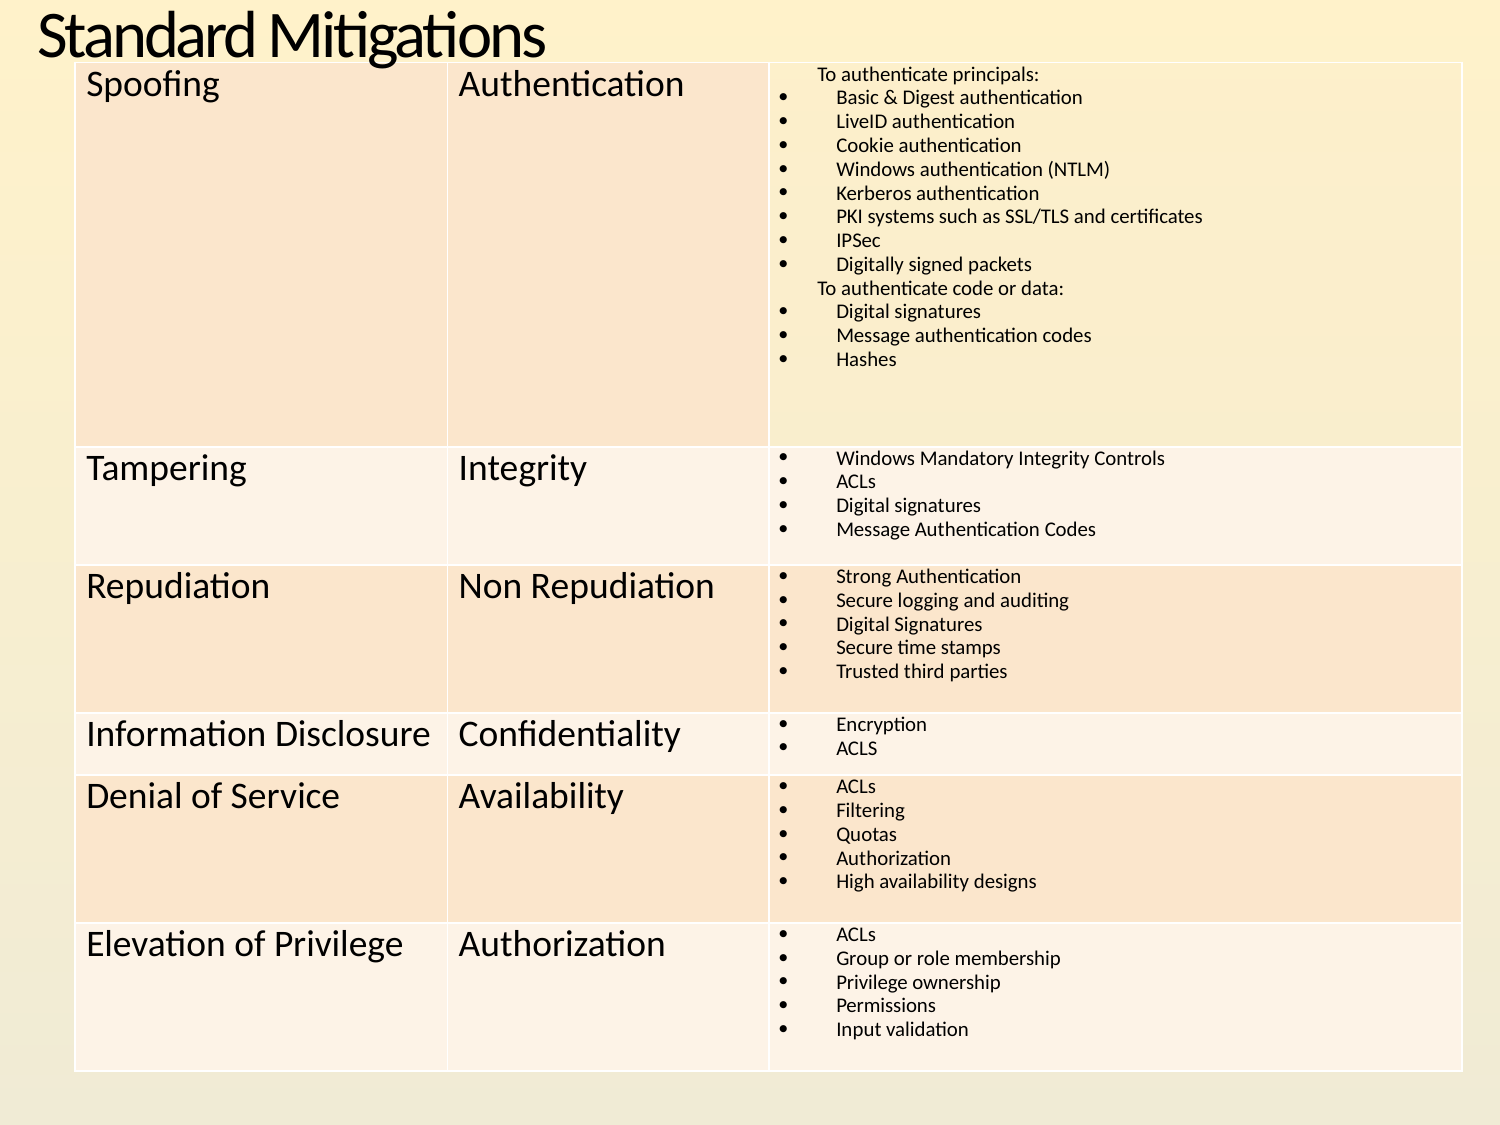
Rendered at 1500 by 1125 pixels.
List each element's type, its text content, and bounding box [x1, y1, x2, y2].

table_cell Confidentiality [448, 714, 768, 774]
title Standard Mitigations [37, 0, 1138, 50]
table_cell ACLs Group or role membership Privilege ownership Permissions Input validation [770, 924, 1461, 1070]
table_cell ACLs Filtering Quotas Authorization High availability designs [770, 776, 1461, 922]
table_header Authentication [448, 63, 768, 446]
table_cell Windows Mandatory Integrity Controls ACLs Digital signatures Message Authentication Codes [770, 448, 1461, 564]
table_cell Information Disclosure [76, 714, 447, 774]
table_cell Repudiation [76, 566, 447, 712]
table_cell Elevation of Privilege [76, 924, 447, 1070]
table_cell Strong Authentication Secure logging and auditing Digital Signatures Secure time stamps Trusted third parties [770, 566, 1461, 712]
table_header To authenticate principals: Basic & Digest authentication LiveID authentication Cookie authentication Windows authentication (NTLM) Kerberos authentication PKI systems such as SSL/TLS and certificates IPSec Digitally signed packets To authenticate code or data: Digital signatures Message authentication codes Hashes [770, 63, 1461, 446]
table_cell Integrity [448, 448, 768, 564]
table_cell Availability [448, 776, 768, 922]
table_cell Encryption ACLS [770, 714, 1461, 774]
table_header Spoofing [76, 63, 447, 446]
table_cell Authorization [448, 924, 768, 1070]
table_cell Denial of Service [76, 776, 447, 922]
table_cell Non Repudiation [448, 566, 768, 712]
table_cell Tampering [76, 448, 447, 564]
